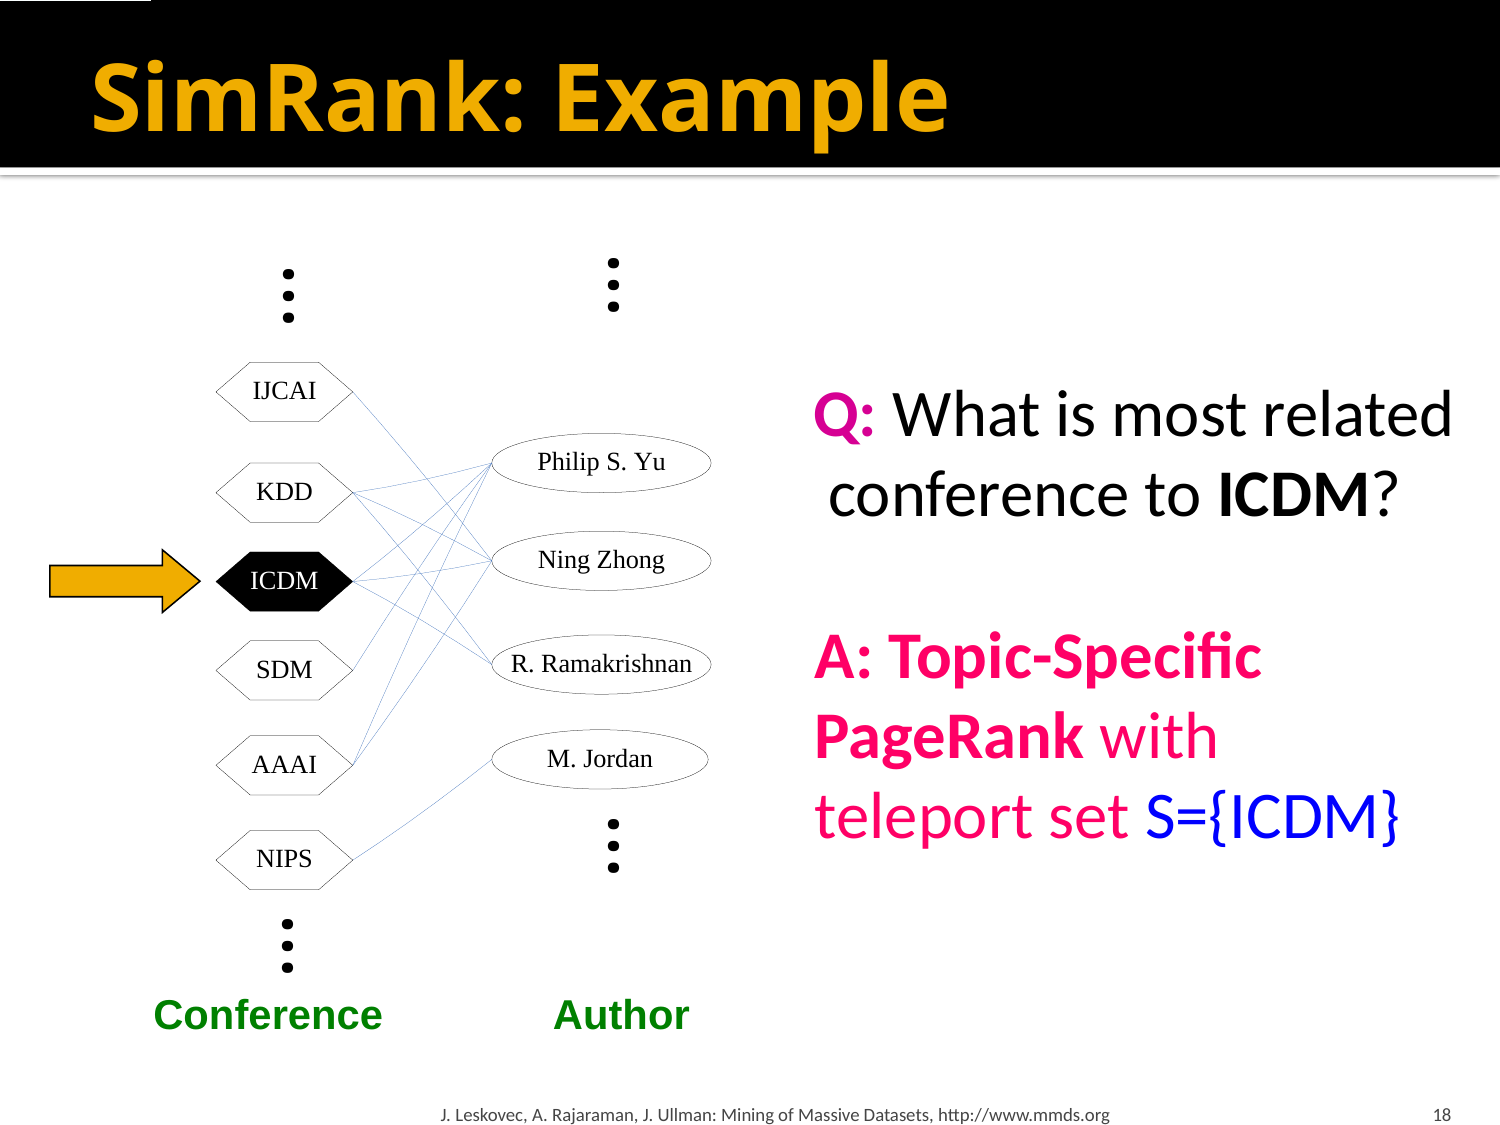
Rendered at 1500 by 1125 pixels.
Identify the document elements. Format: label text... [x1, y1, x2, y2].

text_box … [244, 901, 375, 980]
text_box A: Topic-Specific PageRank with teleport set S={ICDM} [800, 604, 1450, 860]
slide_number 18 [1345, 1080, 1467, 1125]
footer J. Leskovec, A. Rajaraman, J. Ullman: Mining of Massive Datasets, http://www.mmds.org [433, 1080, 1337, 1125]
text_box Author [538, 980, 705, 1045]
text_box Conference [138, 980, 399, 1045]
text_box Q: What is most related conference to ICDM? [798, 362, 1470, 538]
text_box [49, 549, 200, 613]
text_box … [244, 248, 375, 347]
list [214, 360, 713, 892]
text_box … [569, 237, 700, 336]
title SimRank: Example [75, 12, 1425, 175]
